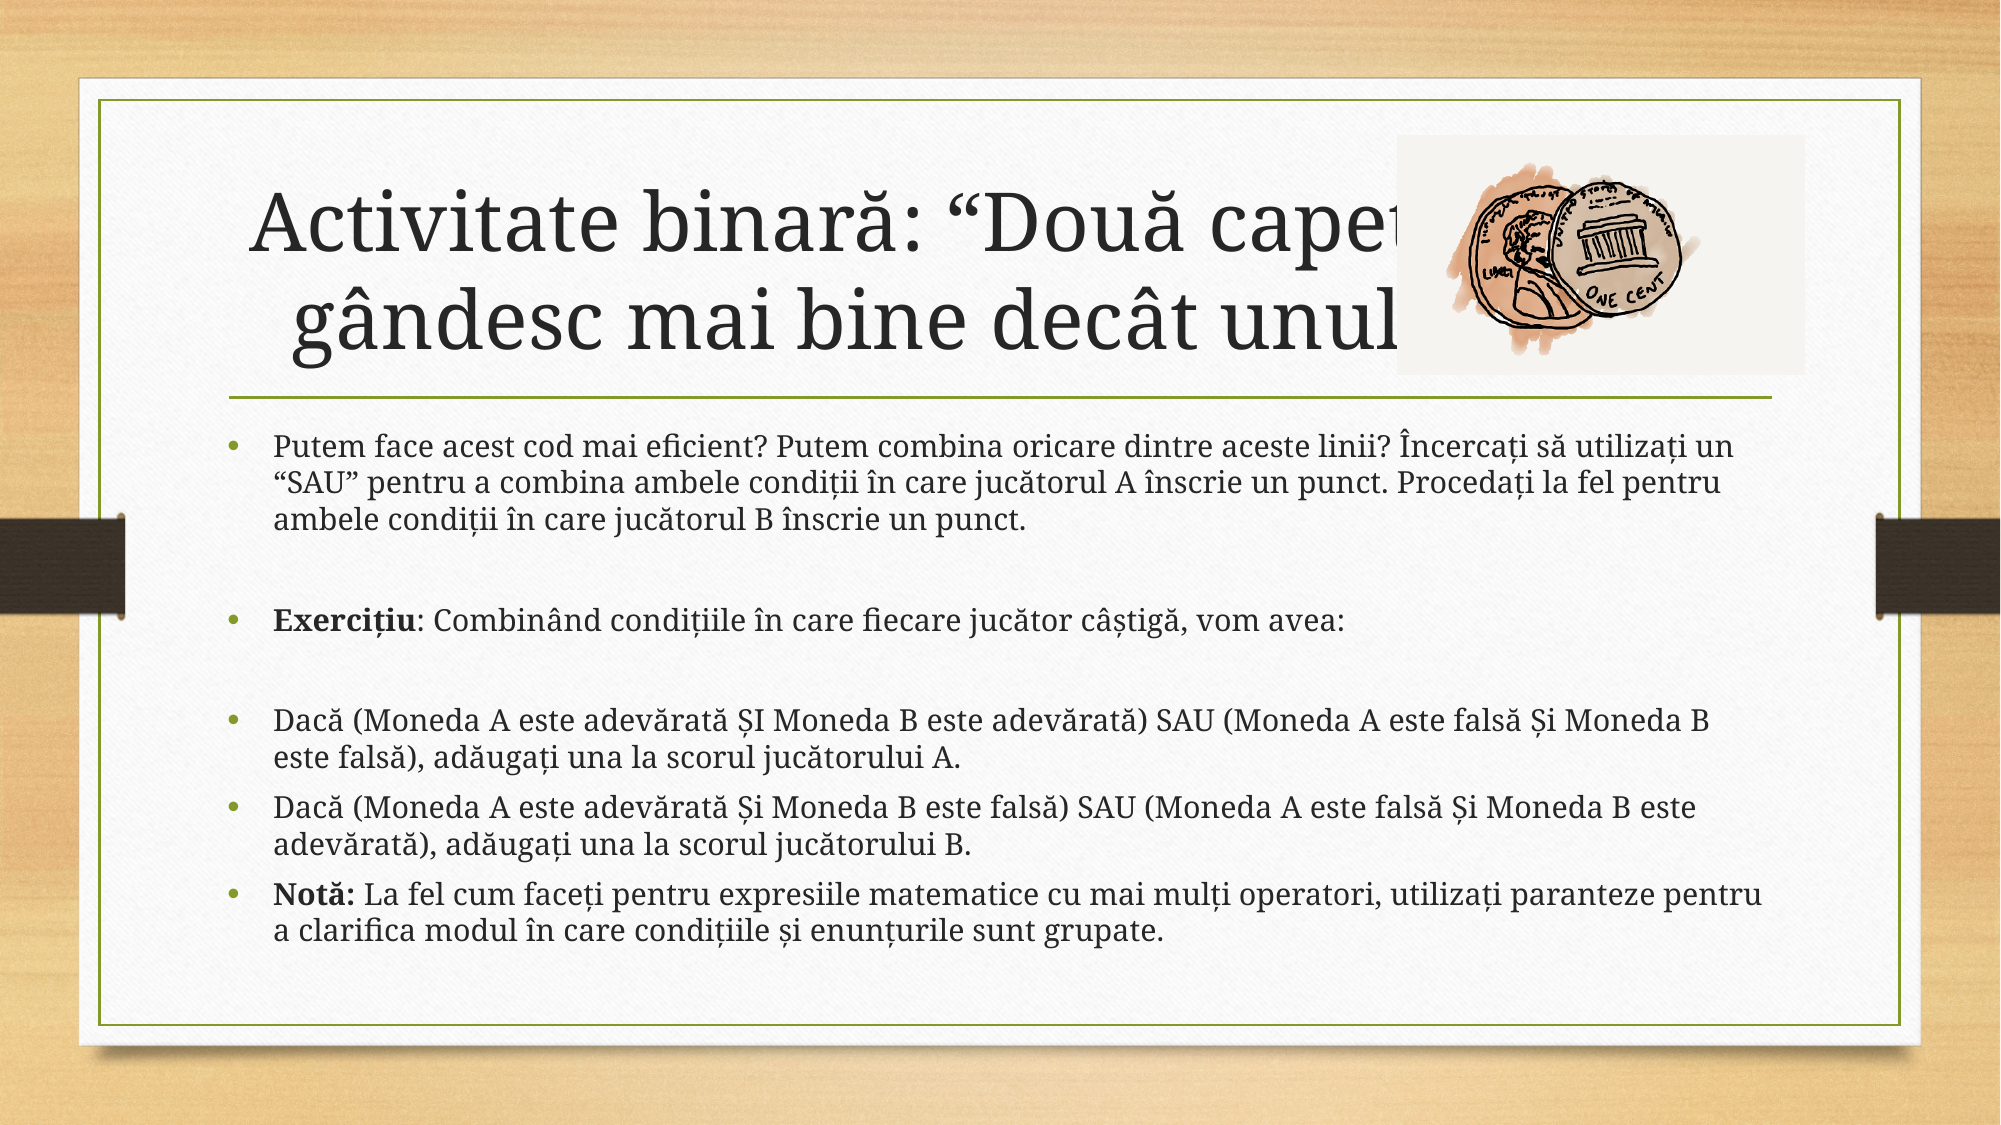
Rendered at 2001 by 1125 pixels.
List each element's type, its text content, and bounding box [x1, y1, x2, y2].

list Putem face acest cod mai eficient? Putem combina oricare dintre aceste linii? Încercați să utilizați un “SAU” pentru a combina ambele condiții în care jucătorul A înscrie un punct. Procedați la fel pentru ambele condiții în care jucătorul B înscrie un punct. Exercițiu: Combinând condițiile în care fiecare jucător câștigă, vom avea: Dacă (Moneda A este adevărată ȘI Moneda B este adevărată) SAU (Moneda A este falsă Și Moneda B este falsă), adăugați una la scorul jucătorului A. Dacă (Moneda A este adevărată Și Moneda B este falsă) SAU (Moneda A este falsă Și Moneda B este adevărată), adăugați una la scorul jucătorului B. Notă: La fel cum faceți pentru expresiile matematice cu mai mulți operatori, utilizați paranteze pentru a clarifica modul în care condițiile și enunțurile sunt grupate. [212, 419, 1788, 964]
title Activitate binară: “Două capete gândesc mai bine decât unul” [212, 161, 1397, 375]
picture [0, 0, 2001, 1125]
